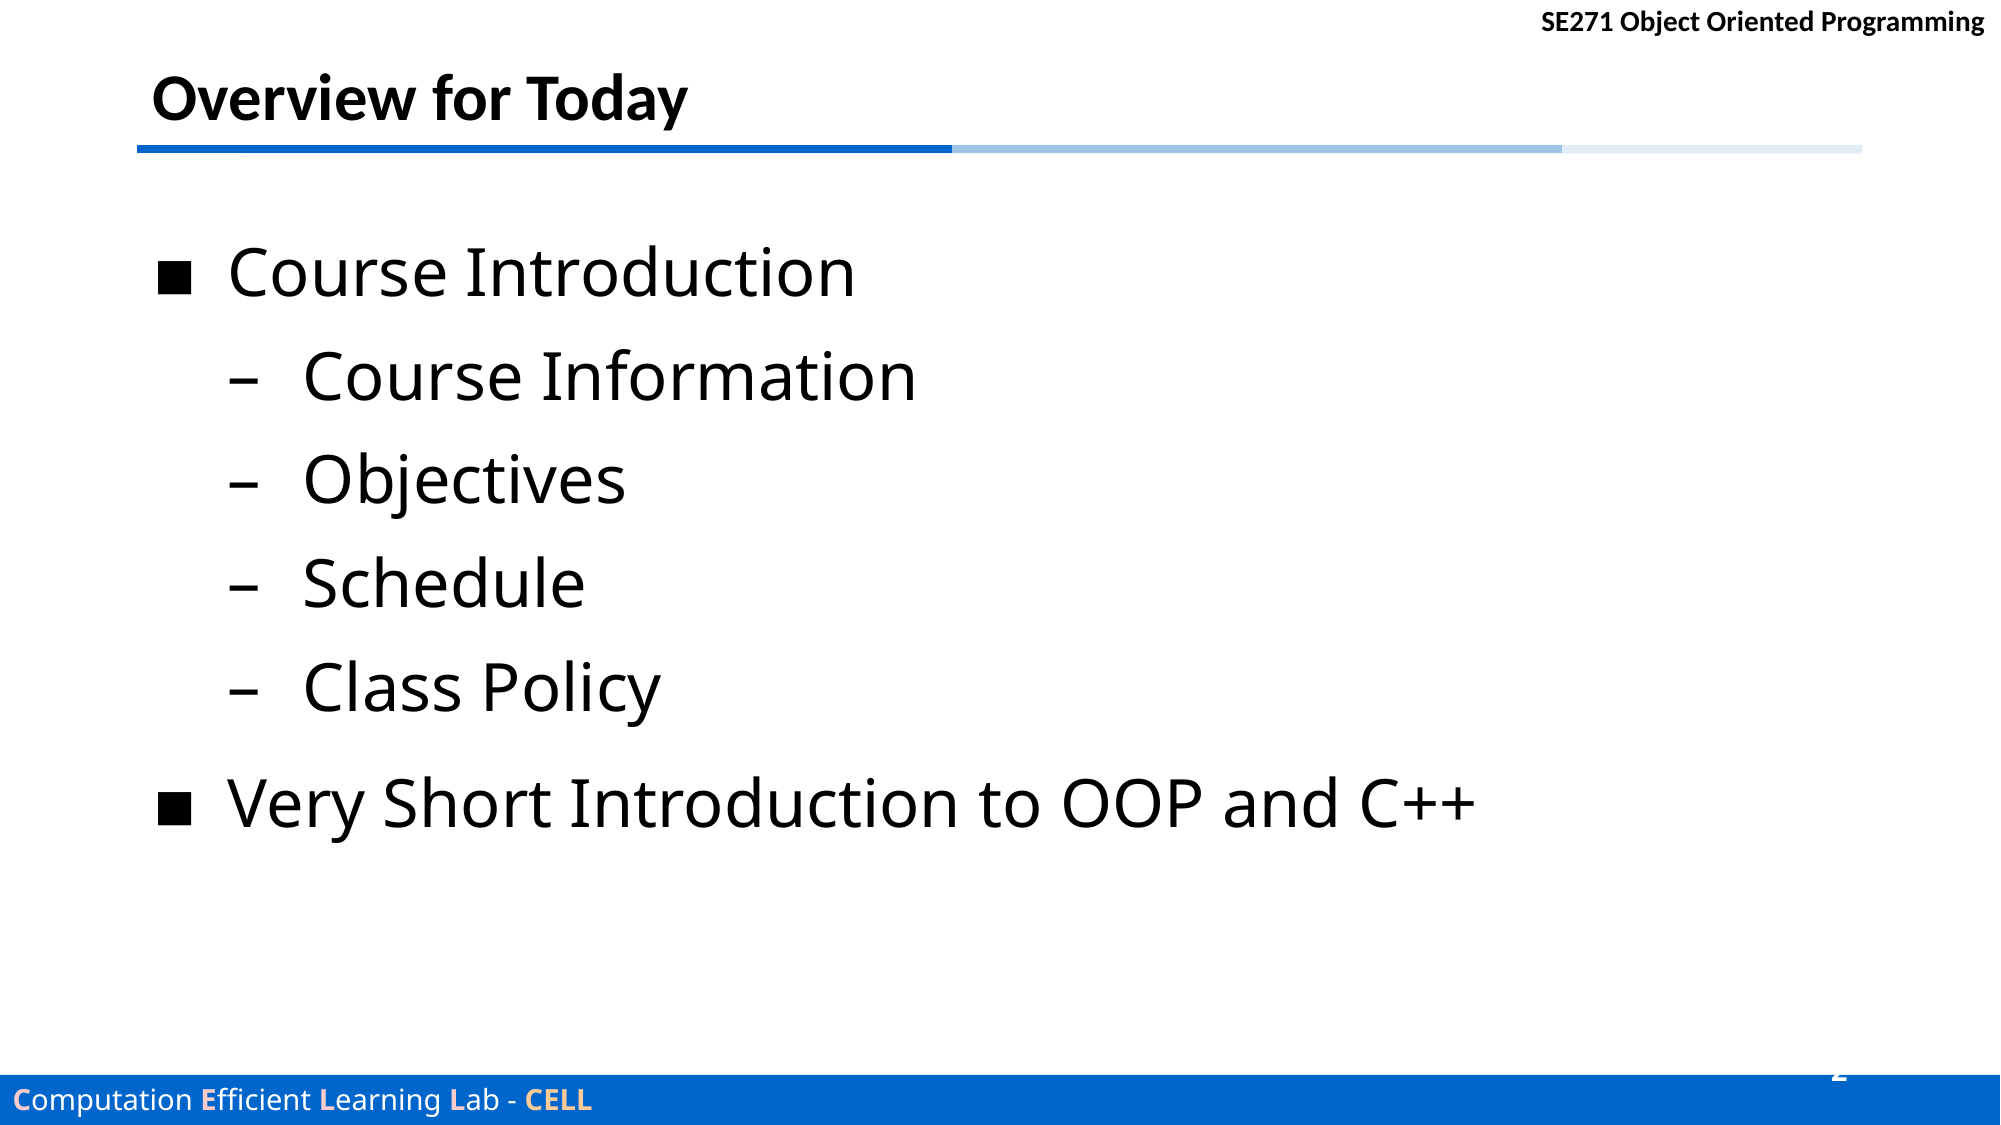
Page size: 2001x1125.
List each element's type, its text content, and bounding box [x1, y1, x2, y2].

slide_number 2 [1760, 1042, 1863, 1103]
list Course Introduction Course Information Objectives Schedule Class Policy Very Short Introduction to OOP and C++ [137, 211, 1863, 1014]
title Overview for Today [137, 52, 1863, 143]
